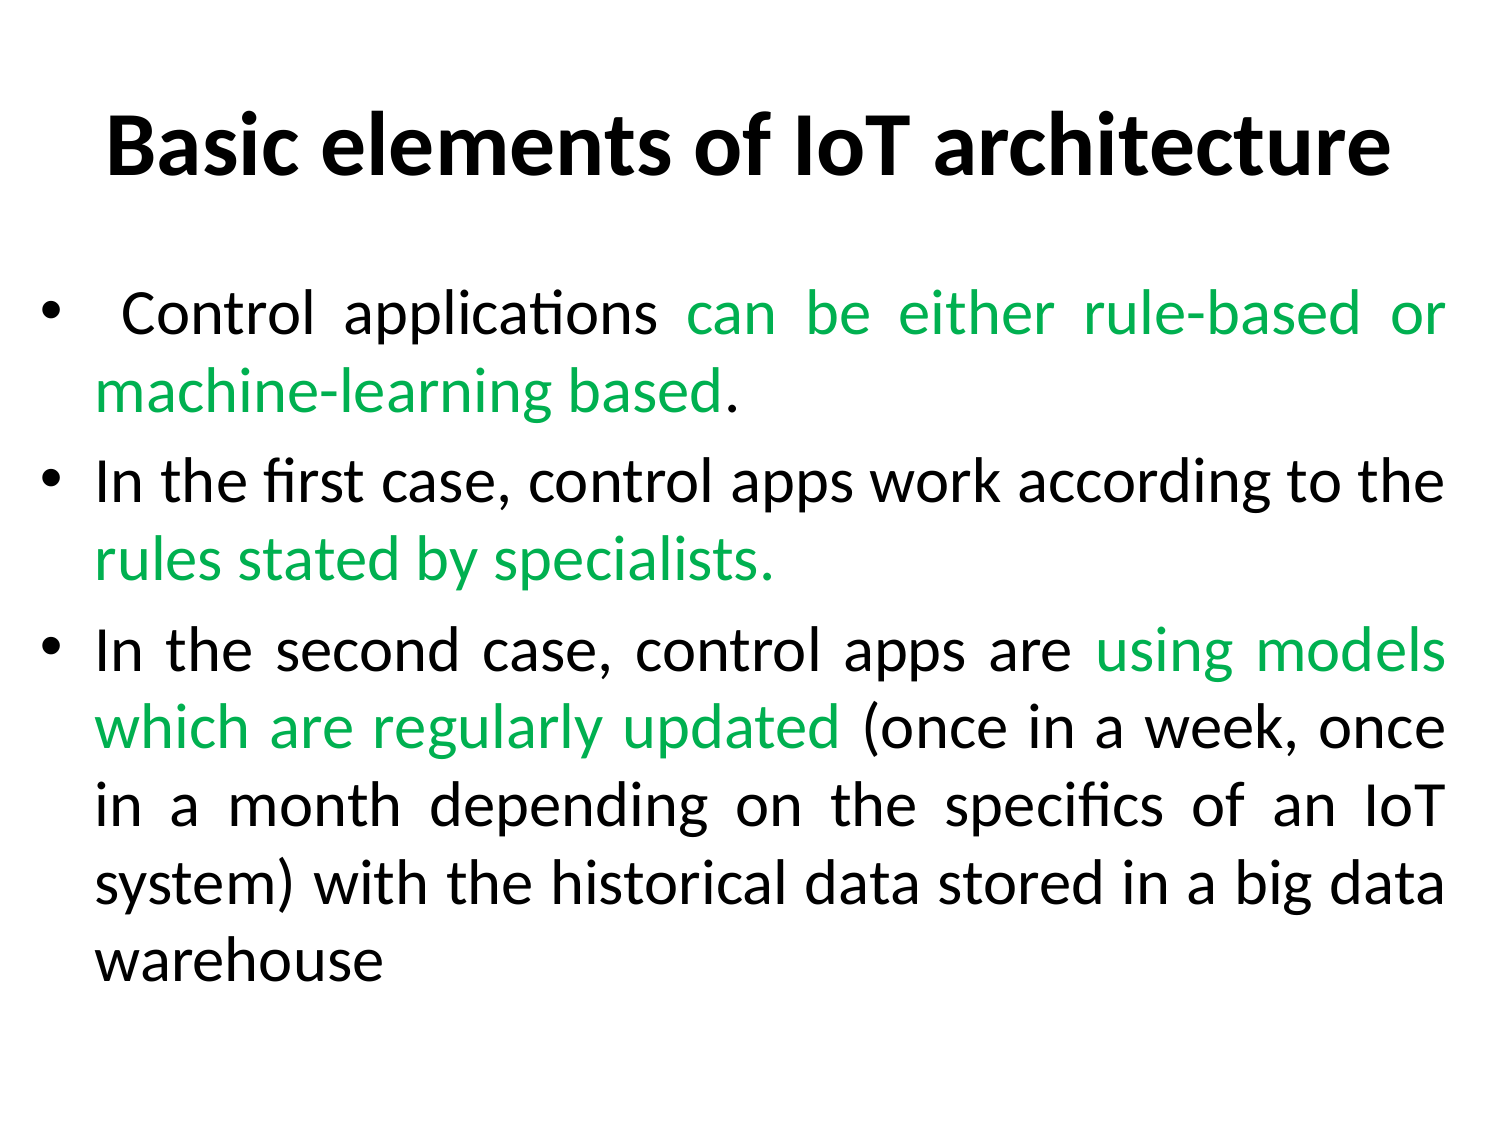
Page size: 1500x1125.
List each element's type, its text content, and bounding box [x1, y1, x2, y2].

title Basic elements of IoT architecture [75, 45, 1425, 233]
list Control applications can be either rule-based or machine-learning based. In the first case, control apps work according to the rules stated by specialists. In the second case, control apps are using models which are regularly updated (once in a week, once in a month depending on the specifics of an IoT system) with the historical data stored in a big data warehouse [24, 262, 1463, 1005]
